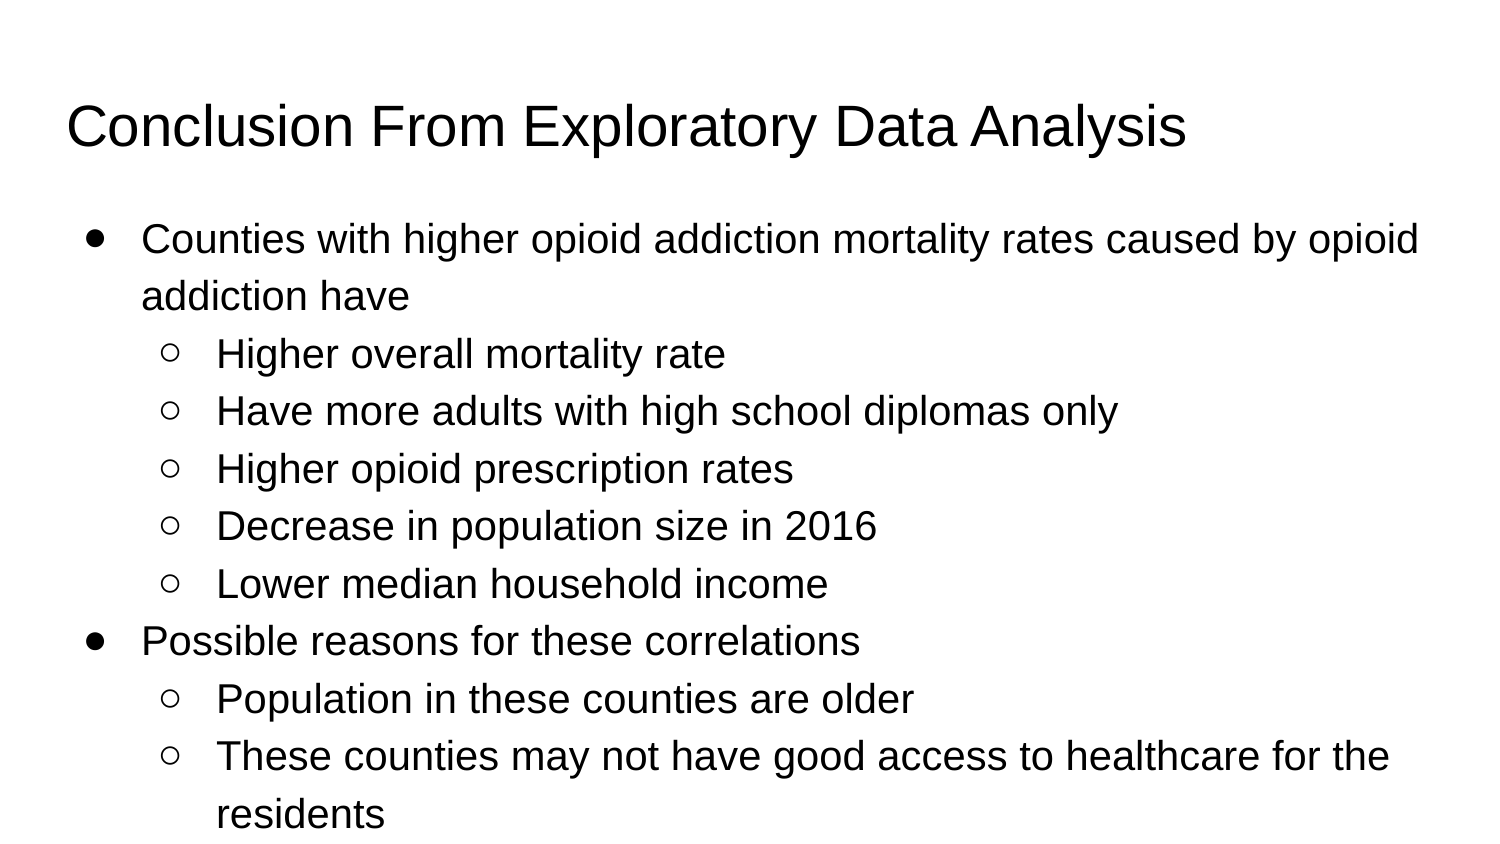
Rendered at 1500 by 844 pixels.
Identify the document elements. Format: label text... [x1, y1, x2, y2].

title Conclusion From Exploratory Data Analysis [51, 72, 1449, 167]
list Counties with higher opioid addiction mortality rates caused by opioid addiction have Higher overall mortality rate Have more adults with high school diplomas only Higher opioid prescription rates Decrease in population size in 2016 Lower median household income Possible reasons for these correlations Population in these counties are older These counties may not have good access to healthcare for the residents [51, 189, 1449, 844]
